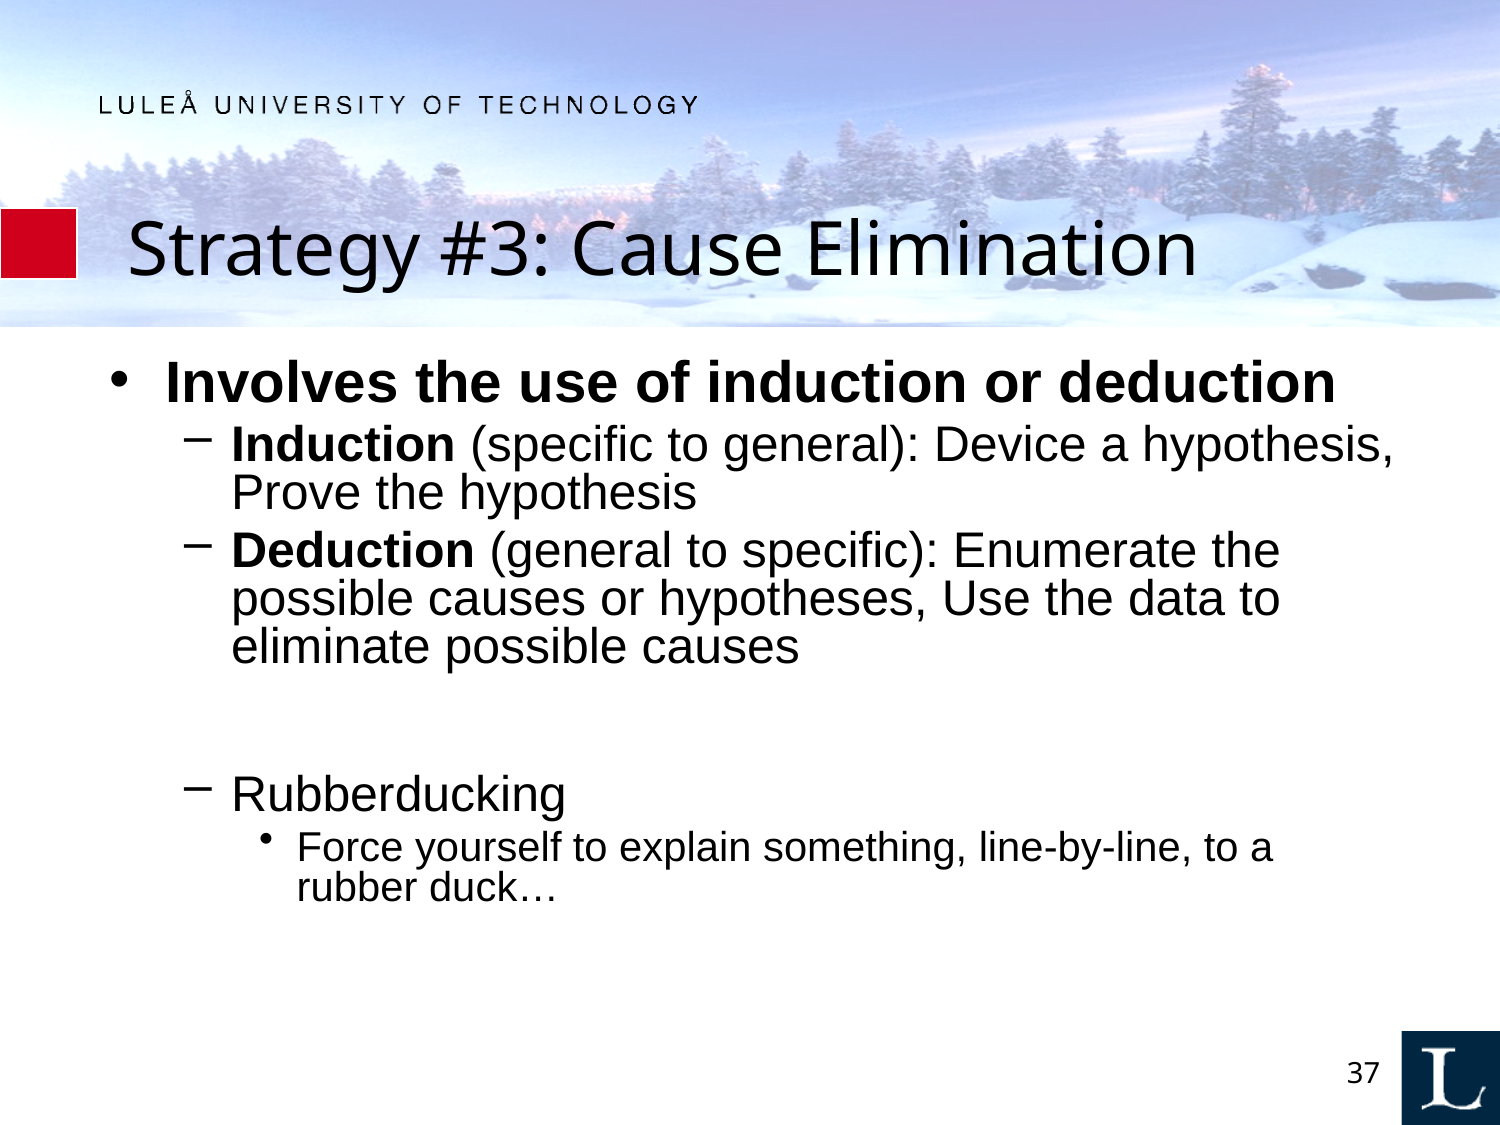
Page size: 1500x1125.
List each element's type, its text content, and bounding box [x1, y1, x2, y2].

picture [100, 90, 697, 114]
title Strategy #3: Cause Elimination [111, 160, 1412, 330]
list Involves the use of induction or deduction Induction (specific to general): Device a hypothesis, Prove the hypothesis Deduction (general to specific): Enumerate the possible causes or hypotheses, Use the data to eliminate possible causes Rubberducking Force yourself to explain something, line-by-line, to a rubber duck… [94, 350, 1412, 975]
slide_number 37 [1045, 1046, 1396, 1125]
picture [1399, 1031, 1500, 1125]
